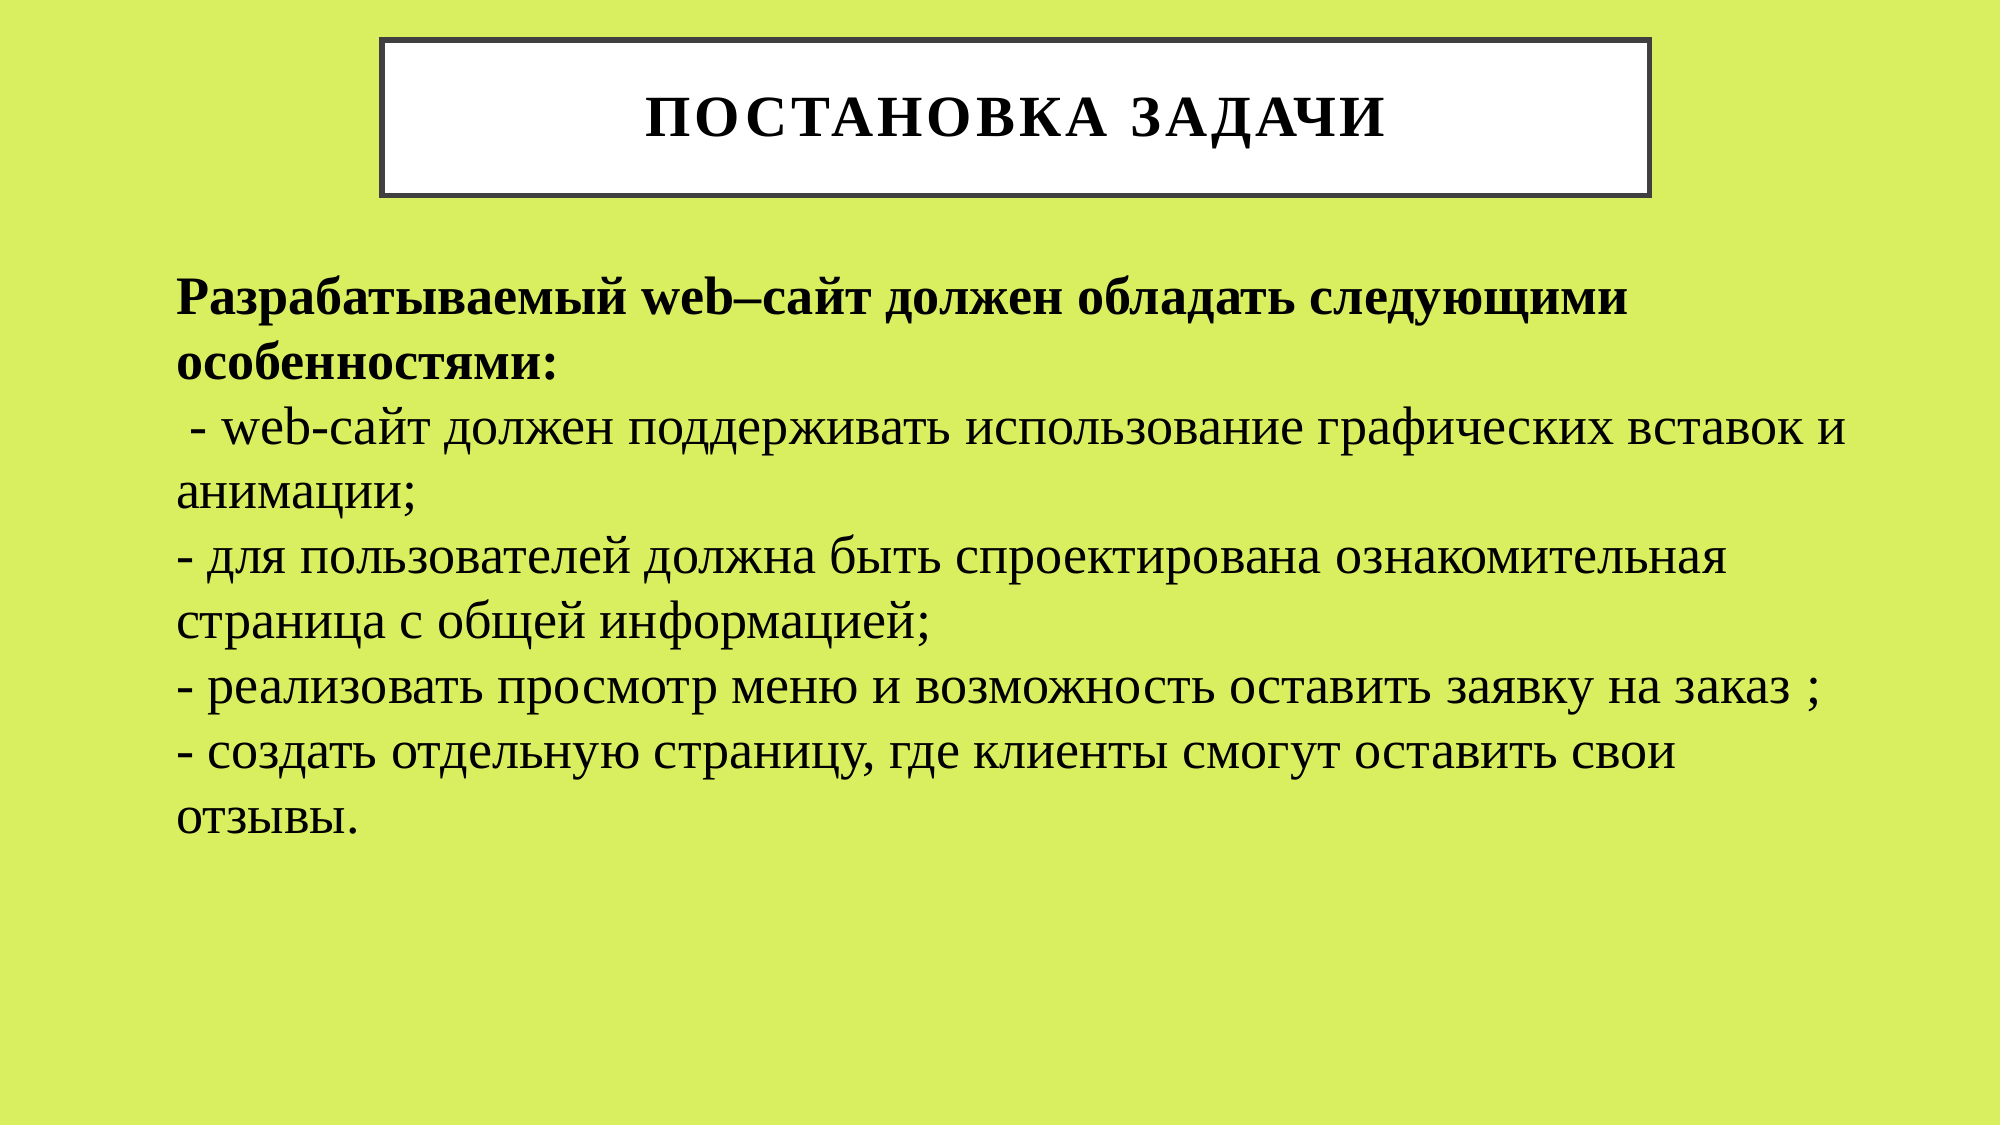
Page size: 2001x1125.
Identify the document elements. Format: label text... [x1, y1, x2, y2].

title Постановка задачи [379, 37, 1652, 198]
text_box Разрабатываемый web–сайт должен обладать следующими особенностями: - web-сайт должен поддерживать использование графических вставок и анимации; - для пользователей должна быть спроектирована ознакомительная страница с общей информацией; - реализовать просмотр меню и возможность оставить заявку на заказ ; - создать отдельную страницу, где клиенты смогут оставить свои отзывы. [161, 252, 1866, 897]
